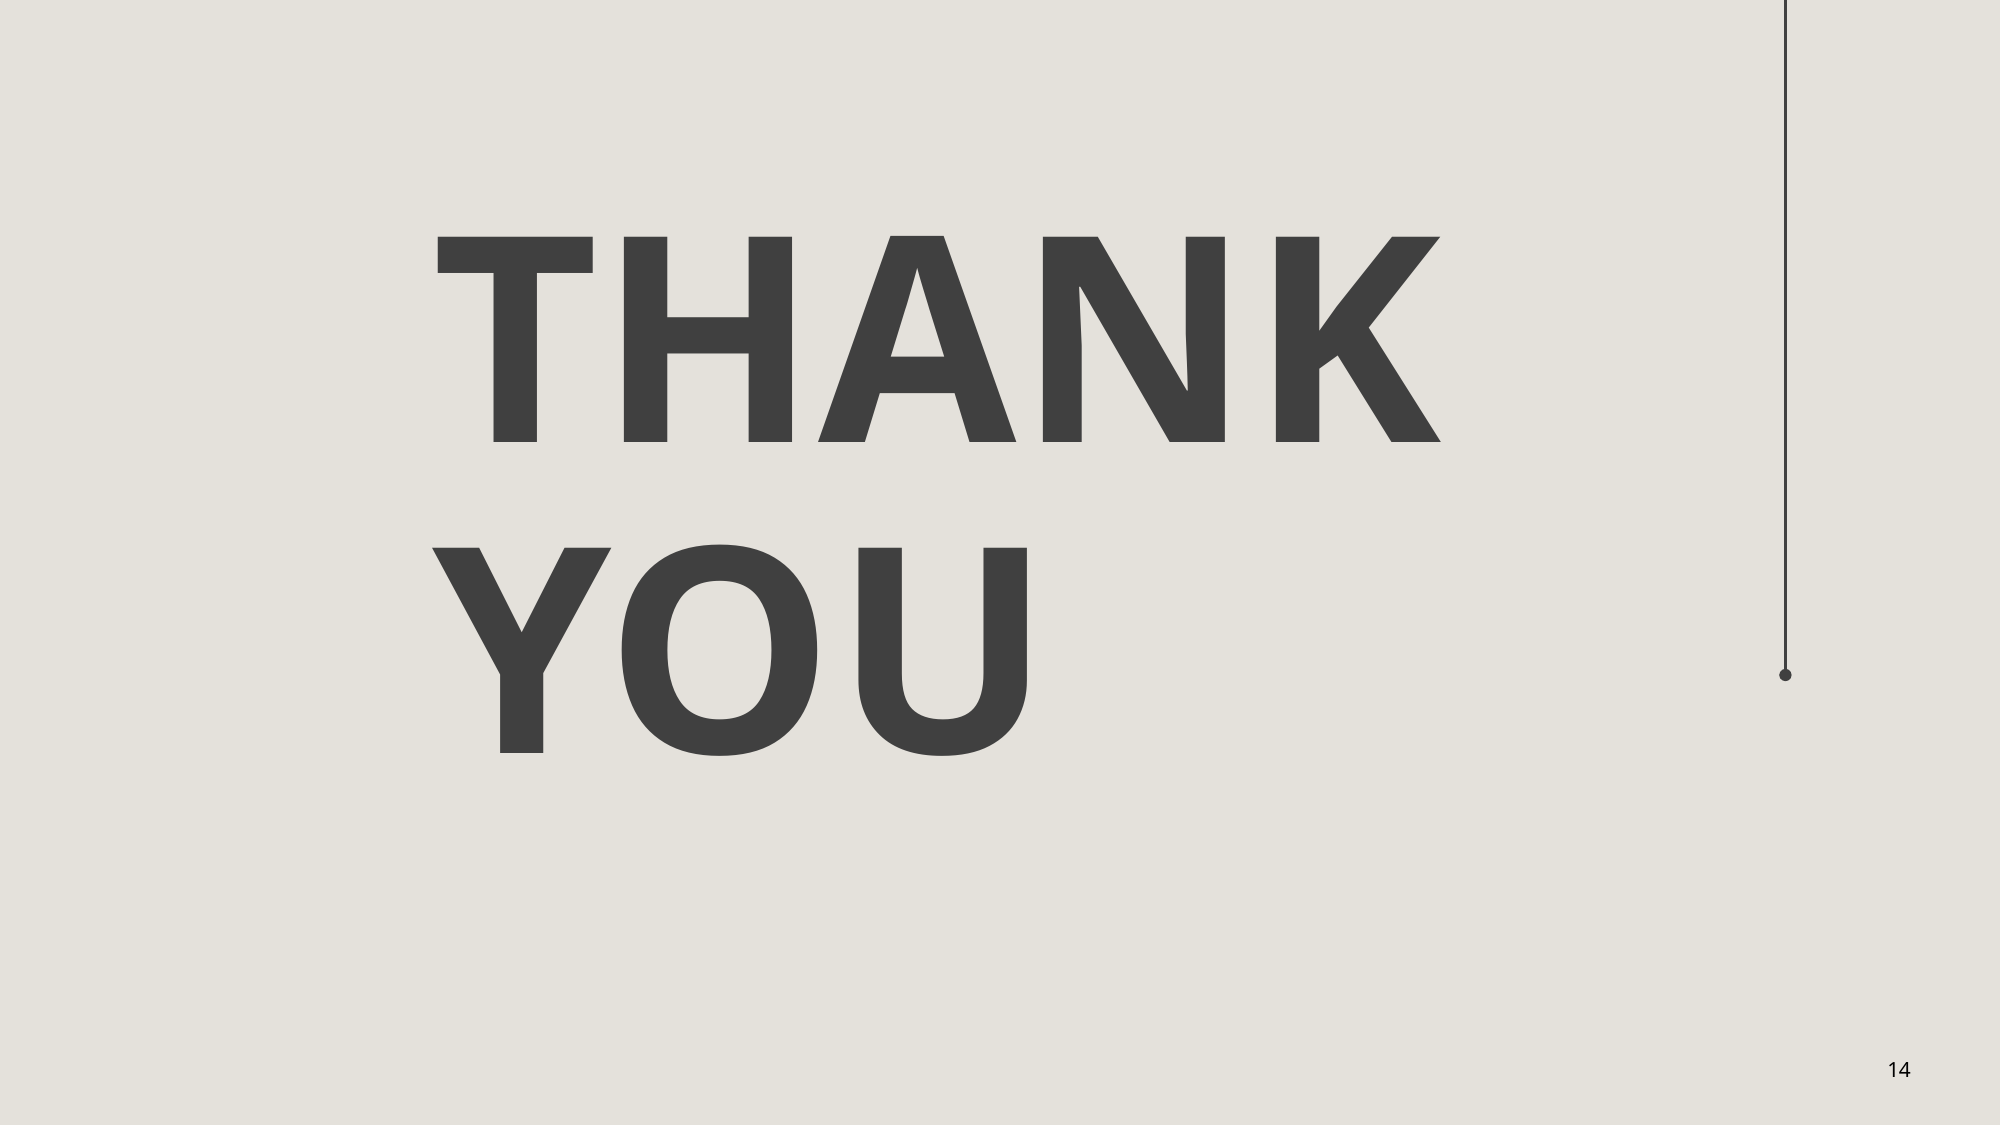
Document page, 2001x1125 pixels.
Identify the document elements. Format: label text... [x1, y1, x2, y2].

text_box 14 [1863, 1049, 1935, 1091]
title THANK you [417, 335, 1584, 675]
